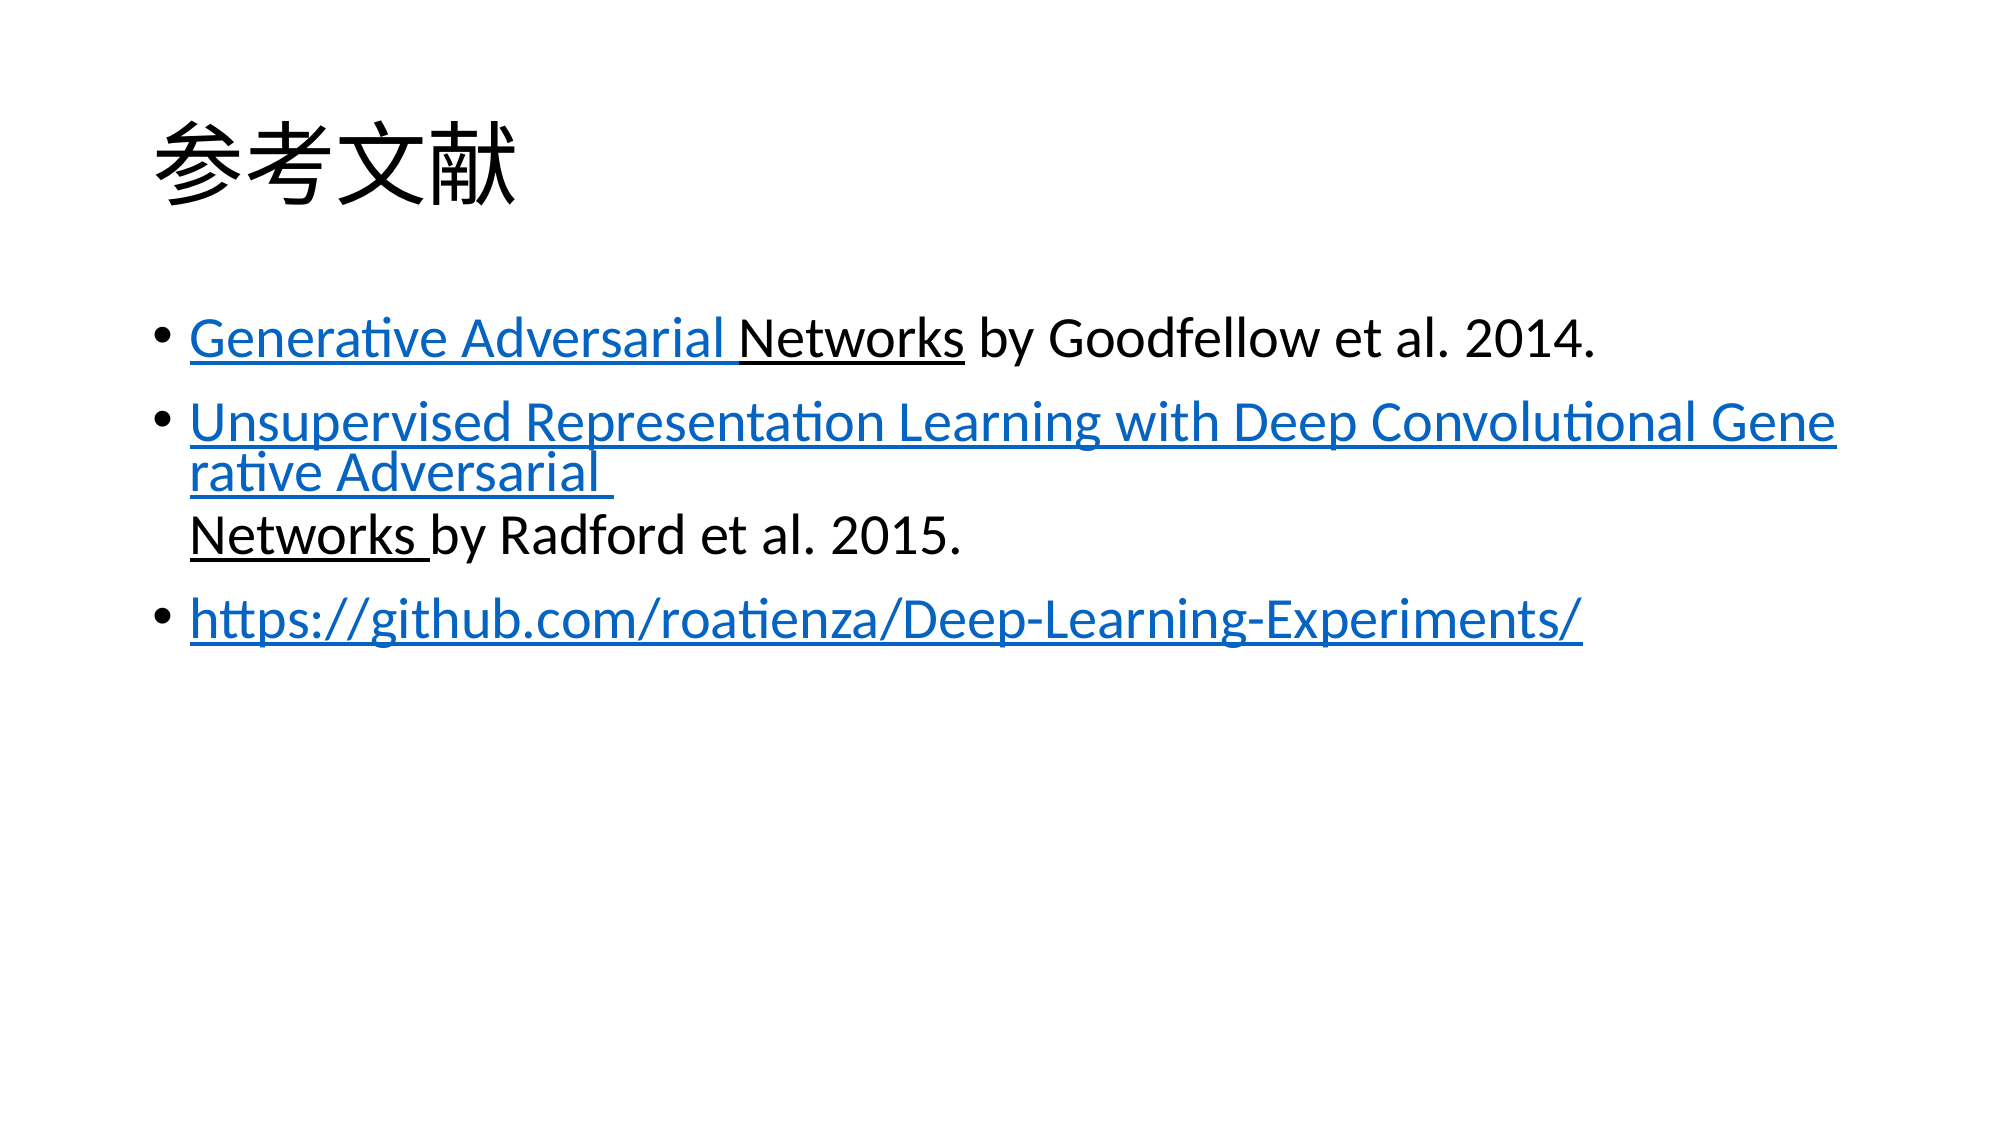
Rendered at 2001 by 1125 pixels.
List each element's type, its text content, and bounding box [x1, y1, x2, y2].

title 参考文献 [137, 59, 1863, 278]
list Generative Adversarial Networks by Goodfellow et al. 2014. Unsupervised Representation Learning with Deep Convolutional Generative Adversarial Networks by Radford et al. 2015. https://github.com/roatienza/Deep-Learning-Experiments/ [137, 299, 1863, 1014]
